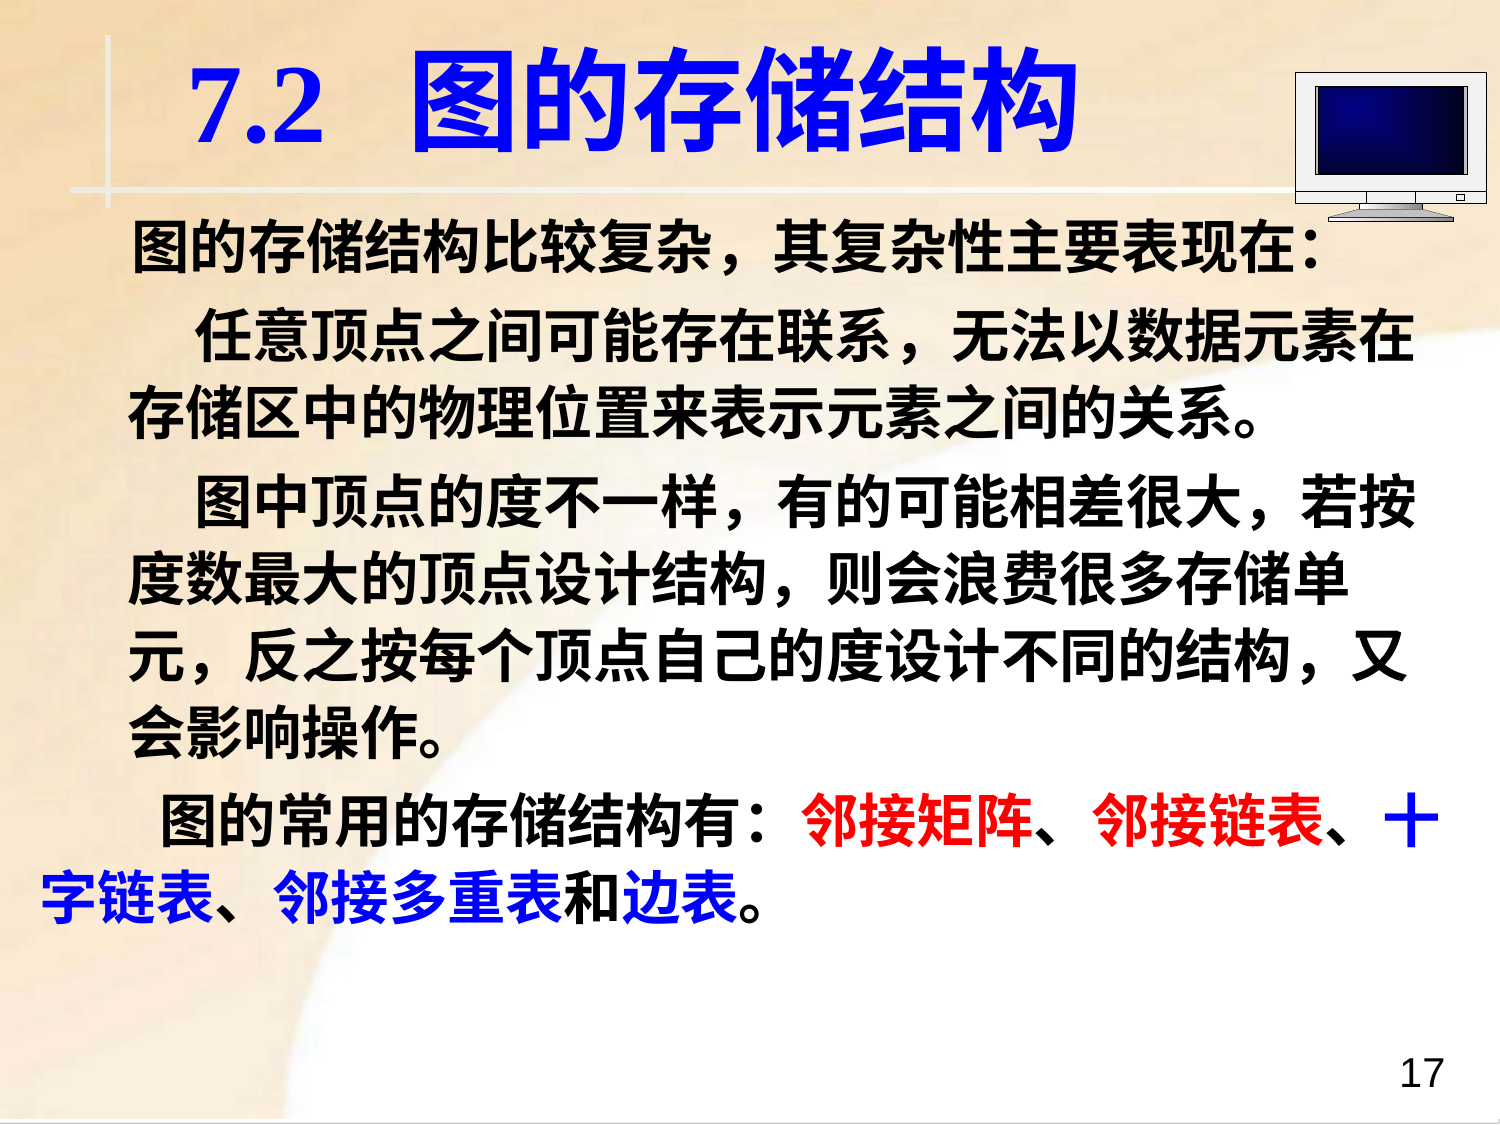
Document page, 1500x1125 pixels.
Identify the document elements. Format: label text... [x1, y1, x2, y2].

picture [0, 0, 1500, 1125]
list 图的存储结构比较复杂，其复杂性主要表现在： 任意顶点之间可能存在联系，无法以数据元素在存储区中的物理位置来表示元素之间的关系。 图中顶点的度不一样，有的可能相差很大，若按度数最大的顶点设计结构，则会浪费很多存储单元，反之按每个顶点自己的度设计不同的结构，又会影响操作。 图的常用的存储结构有：邻接矩阵、邻接链表、十字链表、邻接多重表和边表。 [24, 196, 1475, 953]
title 7.2 图的存储结构 [140, 22, 1129, 173]
